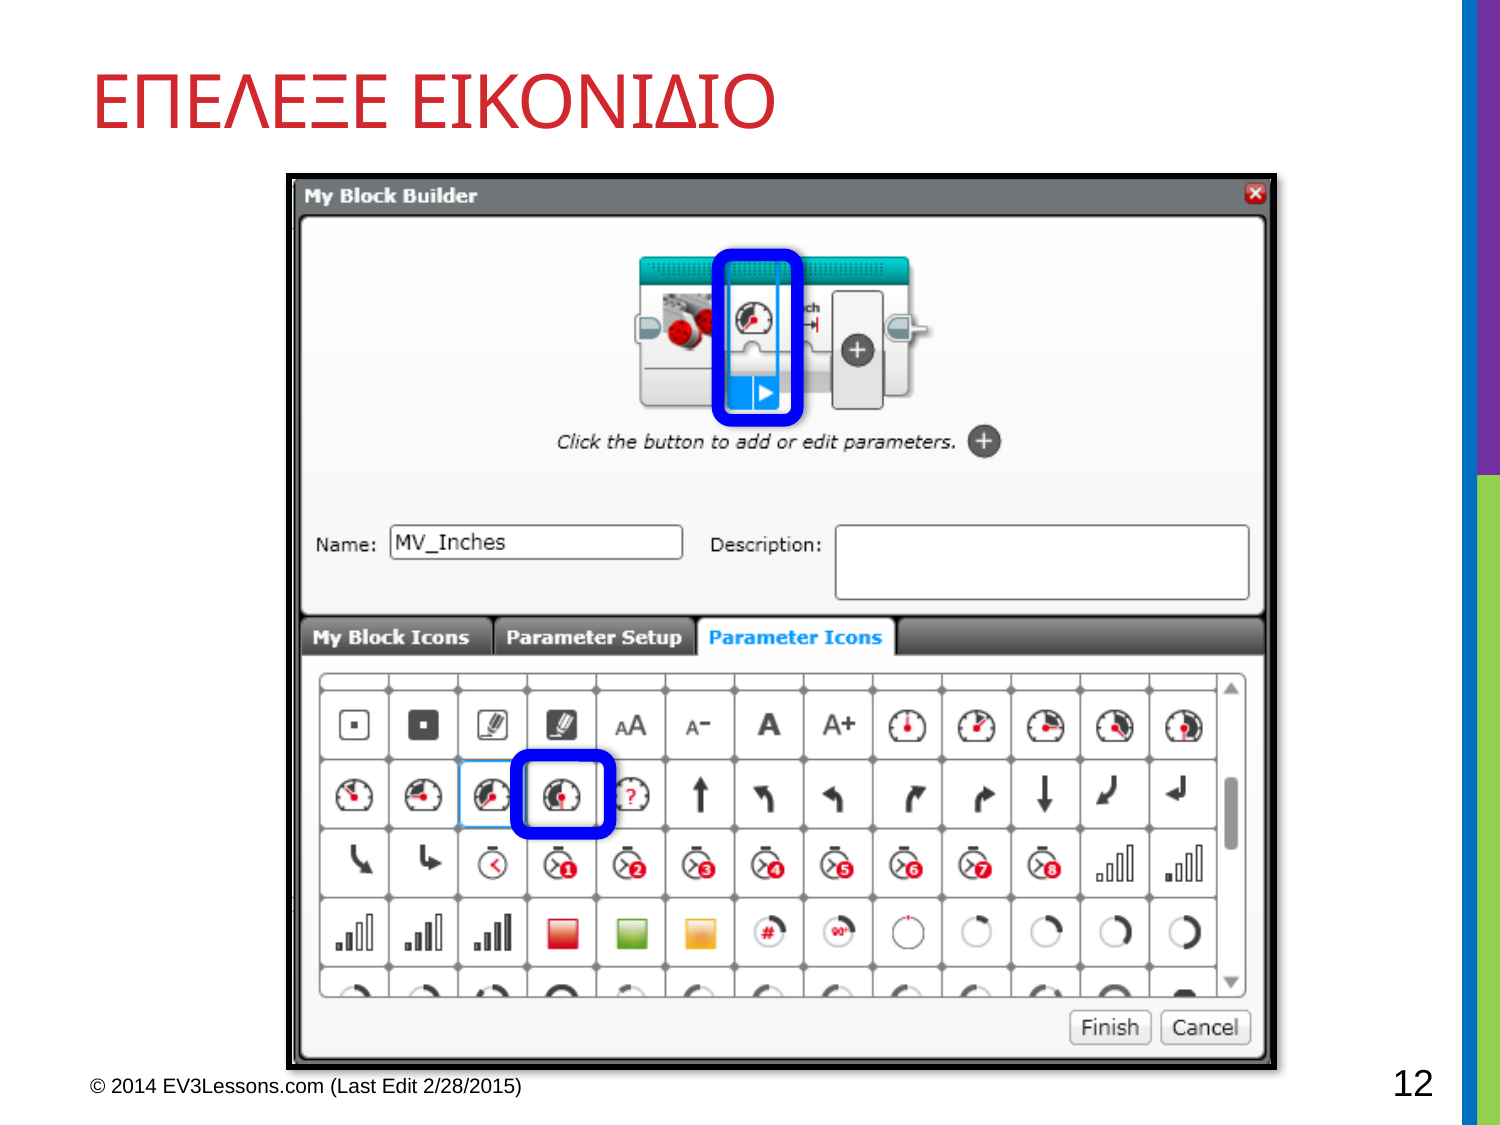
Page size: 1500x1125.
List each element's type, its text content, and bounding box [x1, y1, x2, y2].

slide_number 12 [1377, 1051, 1460, 1112]
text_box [291, 178, 1272, 1065]
footer © 2014 EV3Lessons.com (Last Edit 2/28/2015) [75, 1065, 638, 1112]
text_box Επελεξε εικονιδιο [74, 25, 1428, 173]
